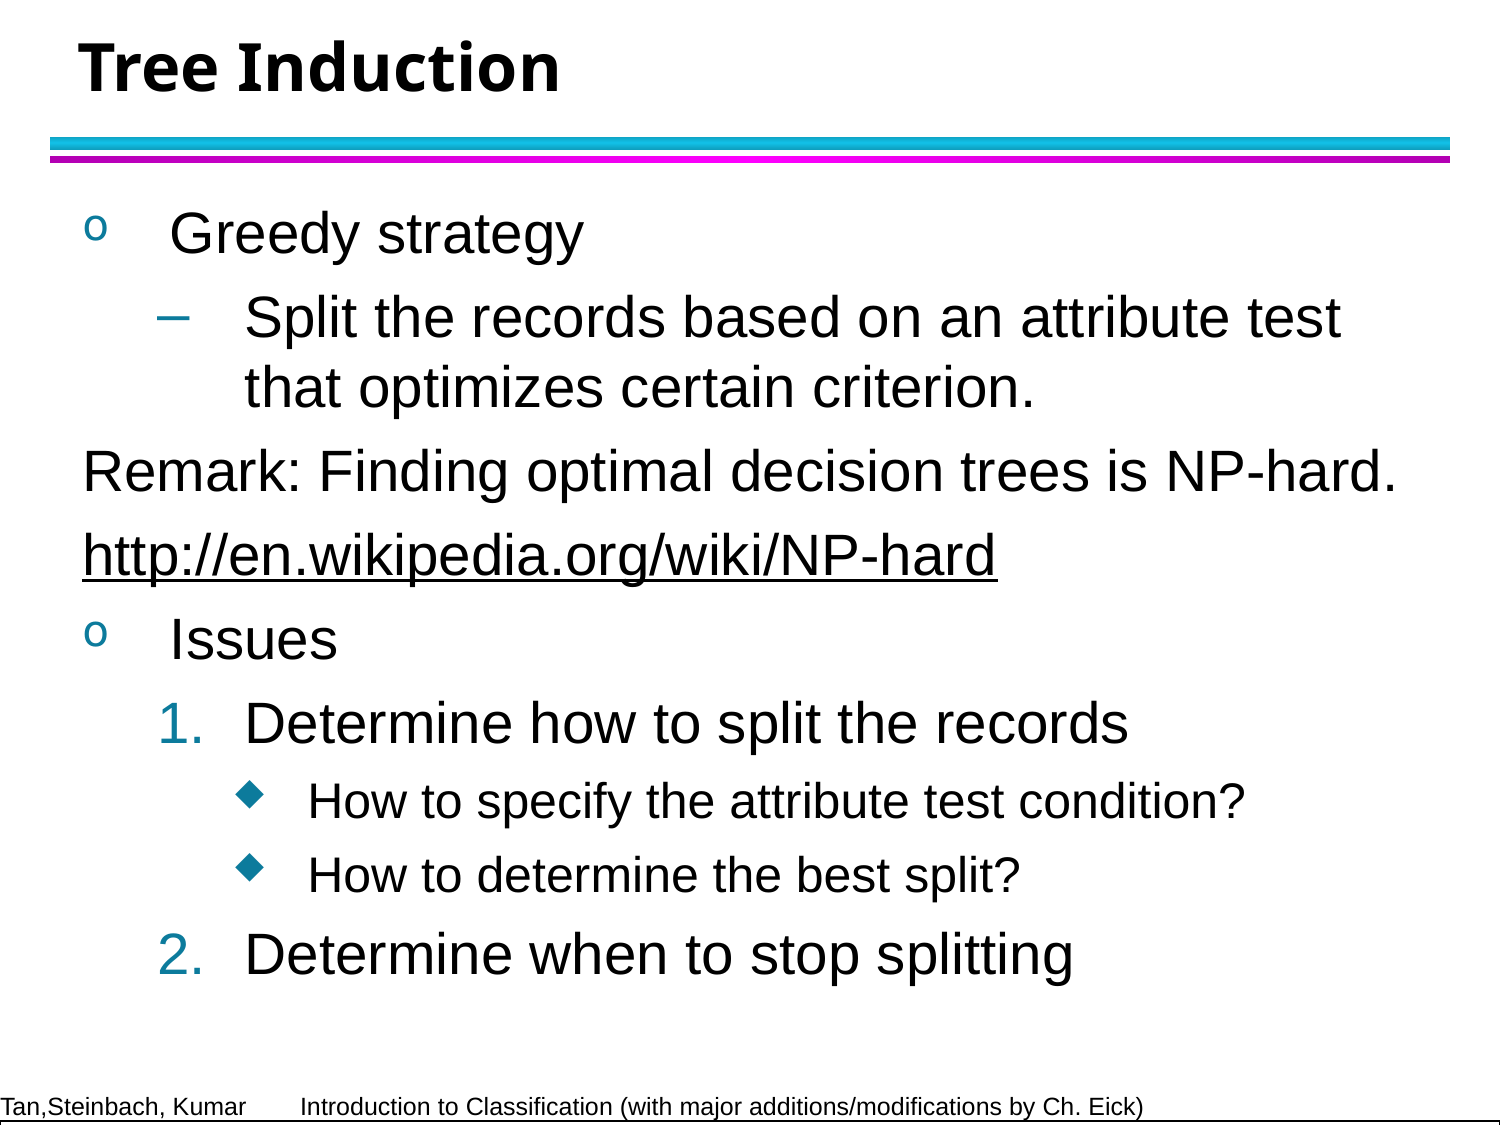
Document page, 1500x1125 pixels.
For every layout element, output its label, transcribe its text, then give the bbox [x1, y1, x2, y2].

list Greedy strategy Split the records based on an attribute test that optimizes certain criterion. Remark: Finding optimal decision trees is NP-hard. http://en.wikipedia.org/wiki/NP-hard Issues Determine how to split the records How to specify the attribute test condition? How to determine the best split? Determine when to stop splitting [67, 187, 1432, 1038]
title Tree Induction [62, 24, 1421, 113]
